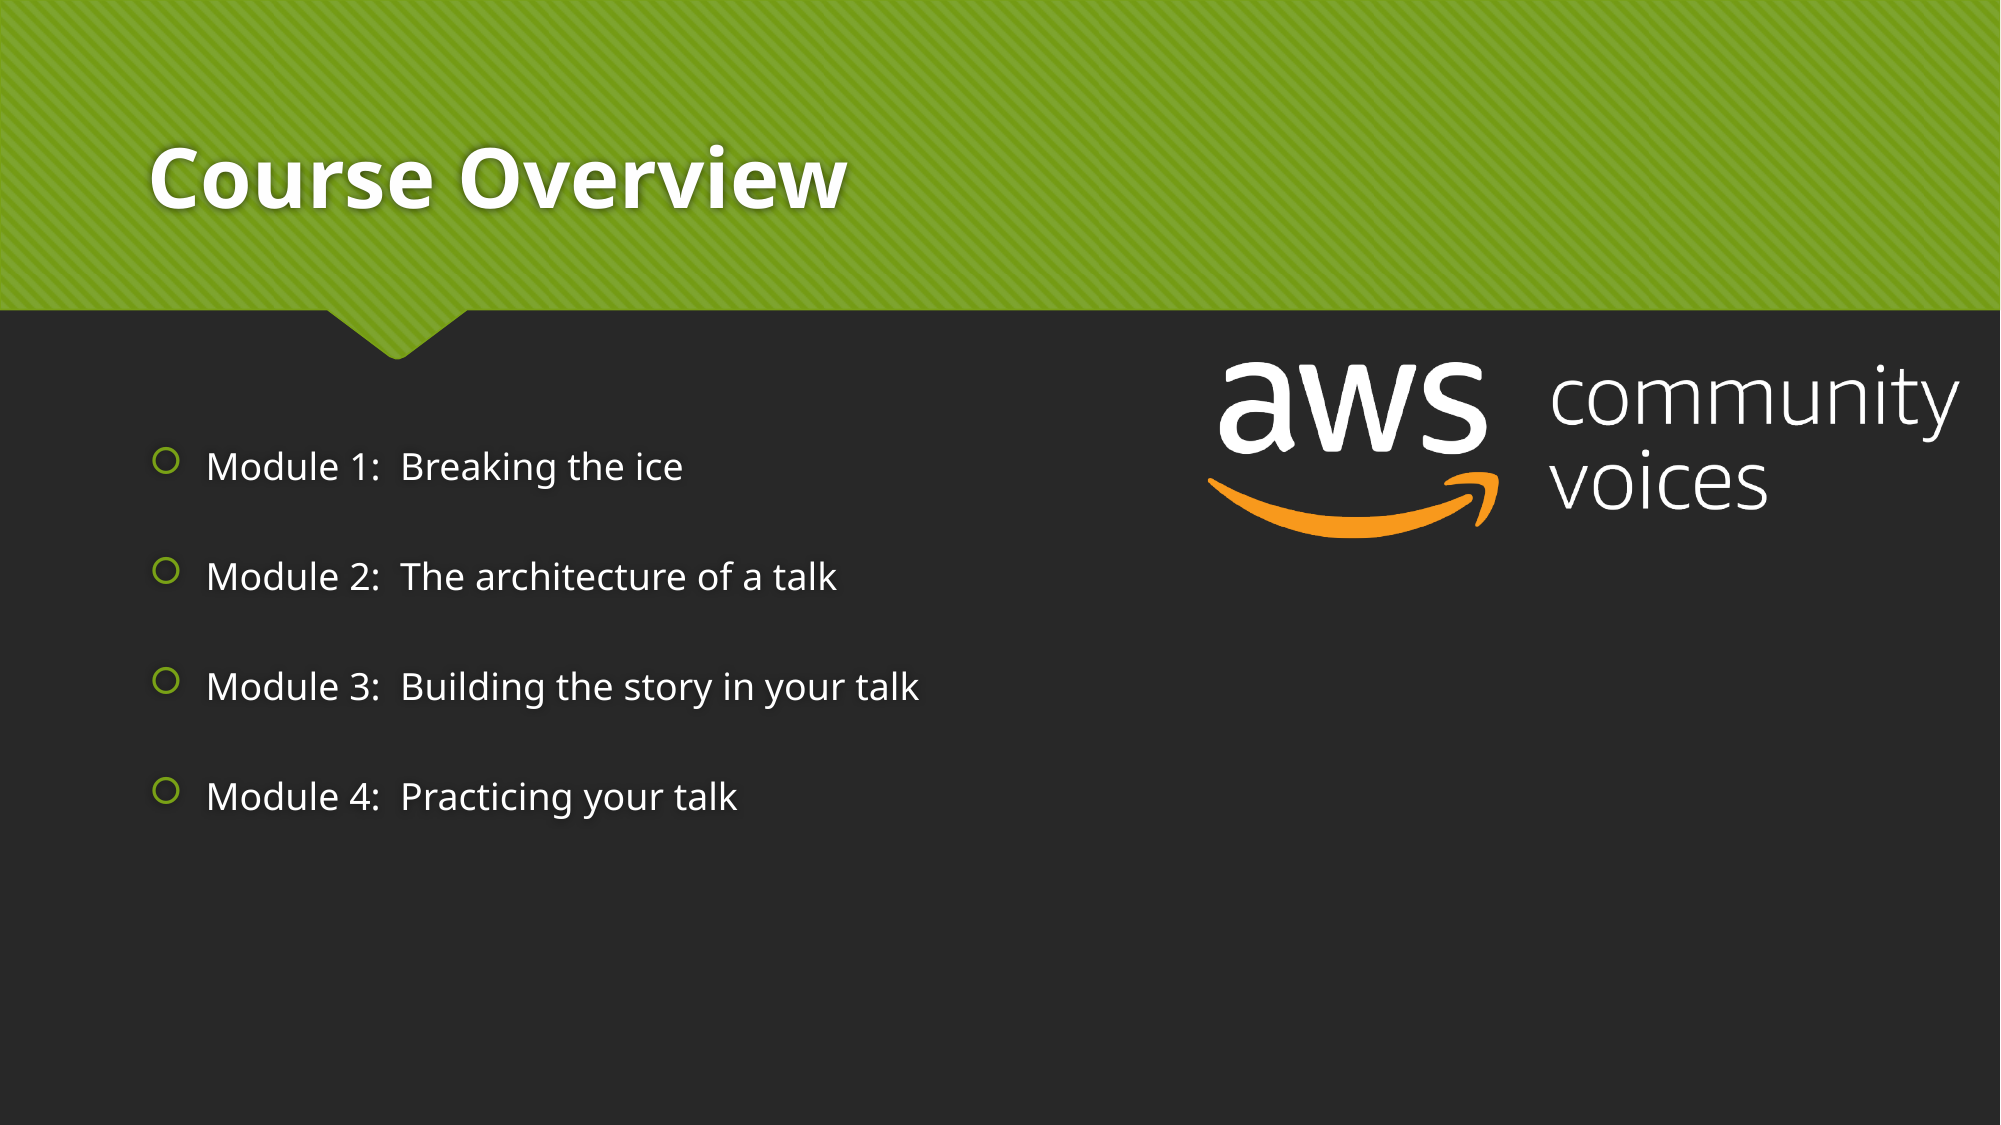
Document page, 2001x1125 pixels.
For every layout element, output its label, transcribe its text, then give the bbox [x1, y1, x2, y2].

picture [1195, 350, 1973, 550]
title Course Overview [132, 73, 1868, 233]
list Module 1: Breaking the ice Module 2: The architecture of a talk Module 3: Building the story in your talk Module 4: Practicing your talk [134, 364, 1866, 962]
